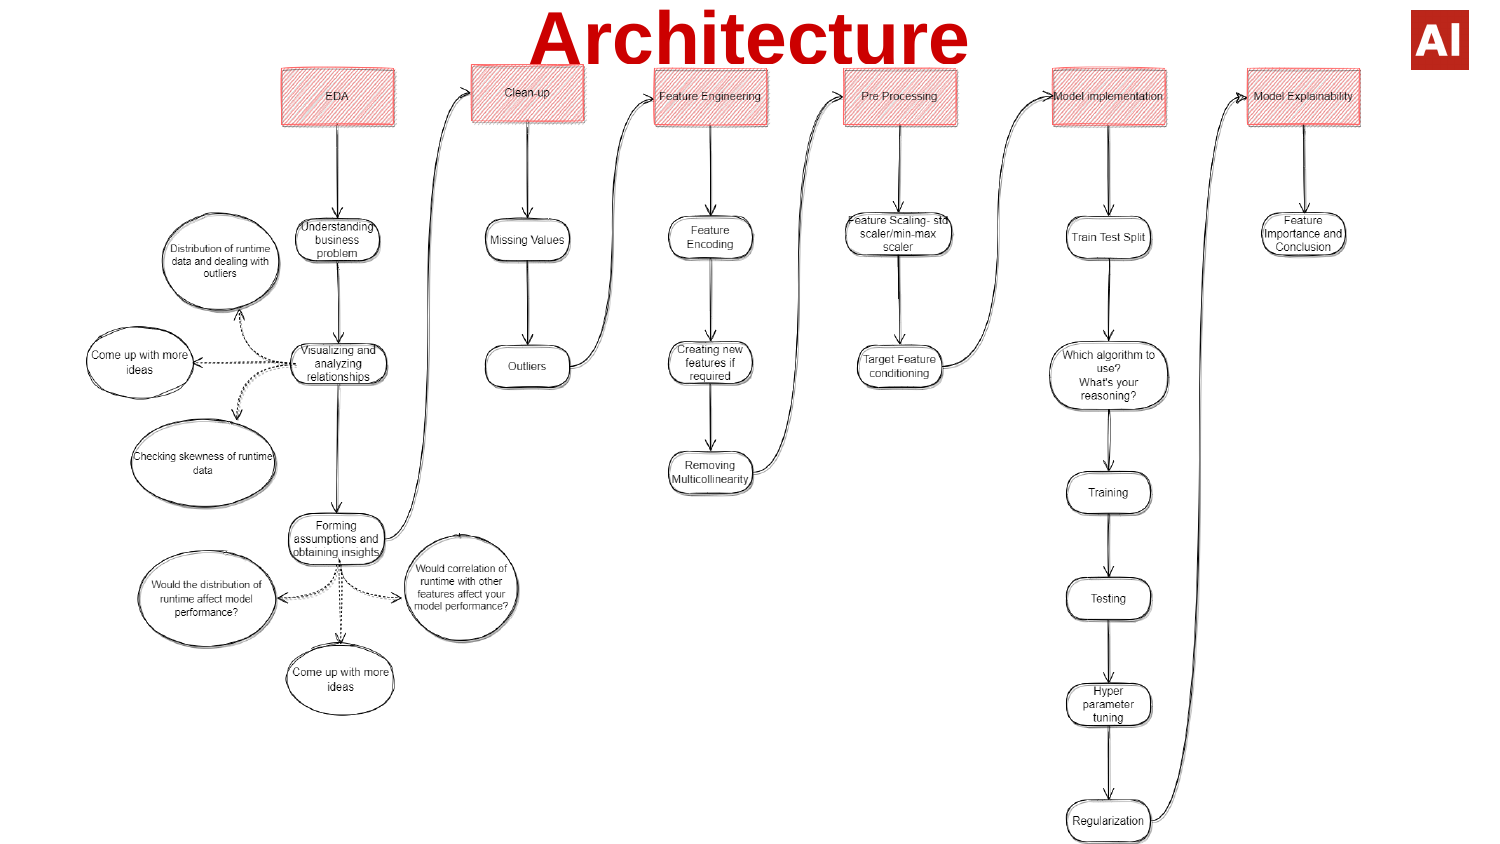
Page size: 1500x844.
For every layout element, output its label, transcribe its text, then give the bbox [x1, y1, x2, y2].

title Architecture [51, 53, 1449, 95]
picture [83, 64, 1362, 844]
picture [1411, 10, 1469, 70]
